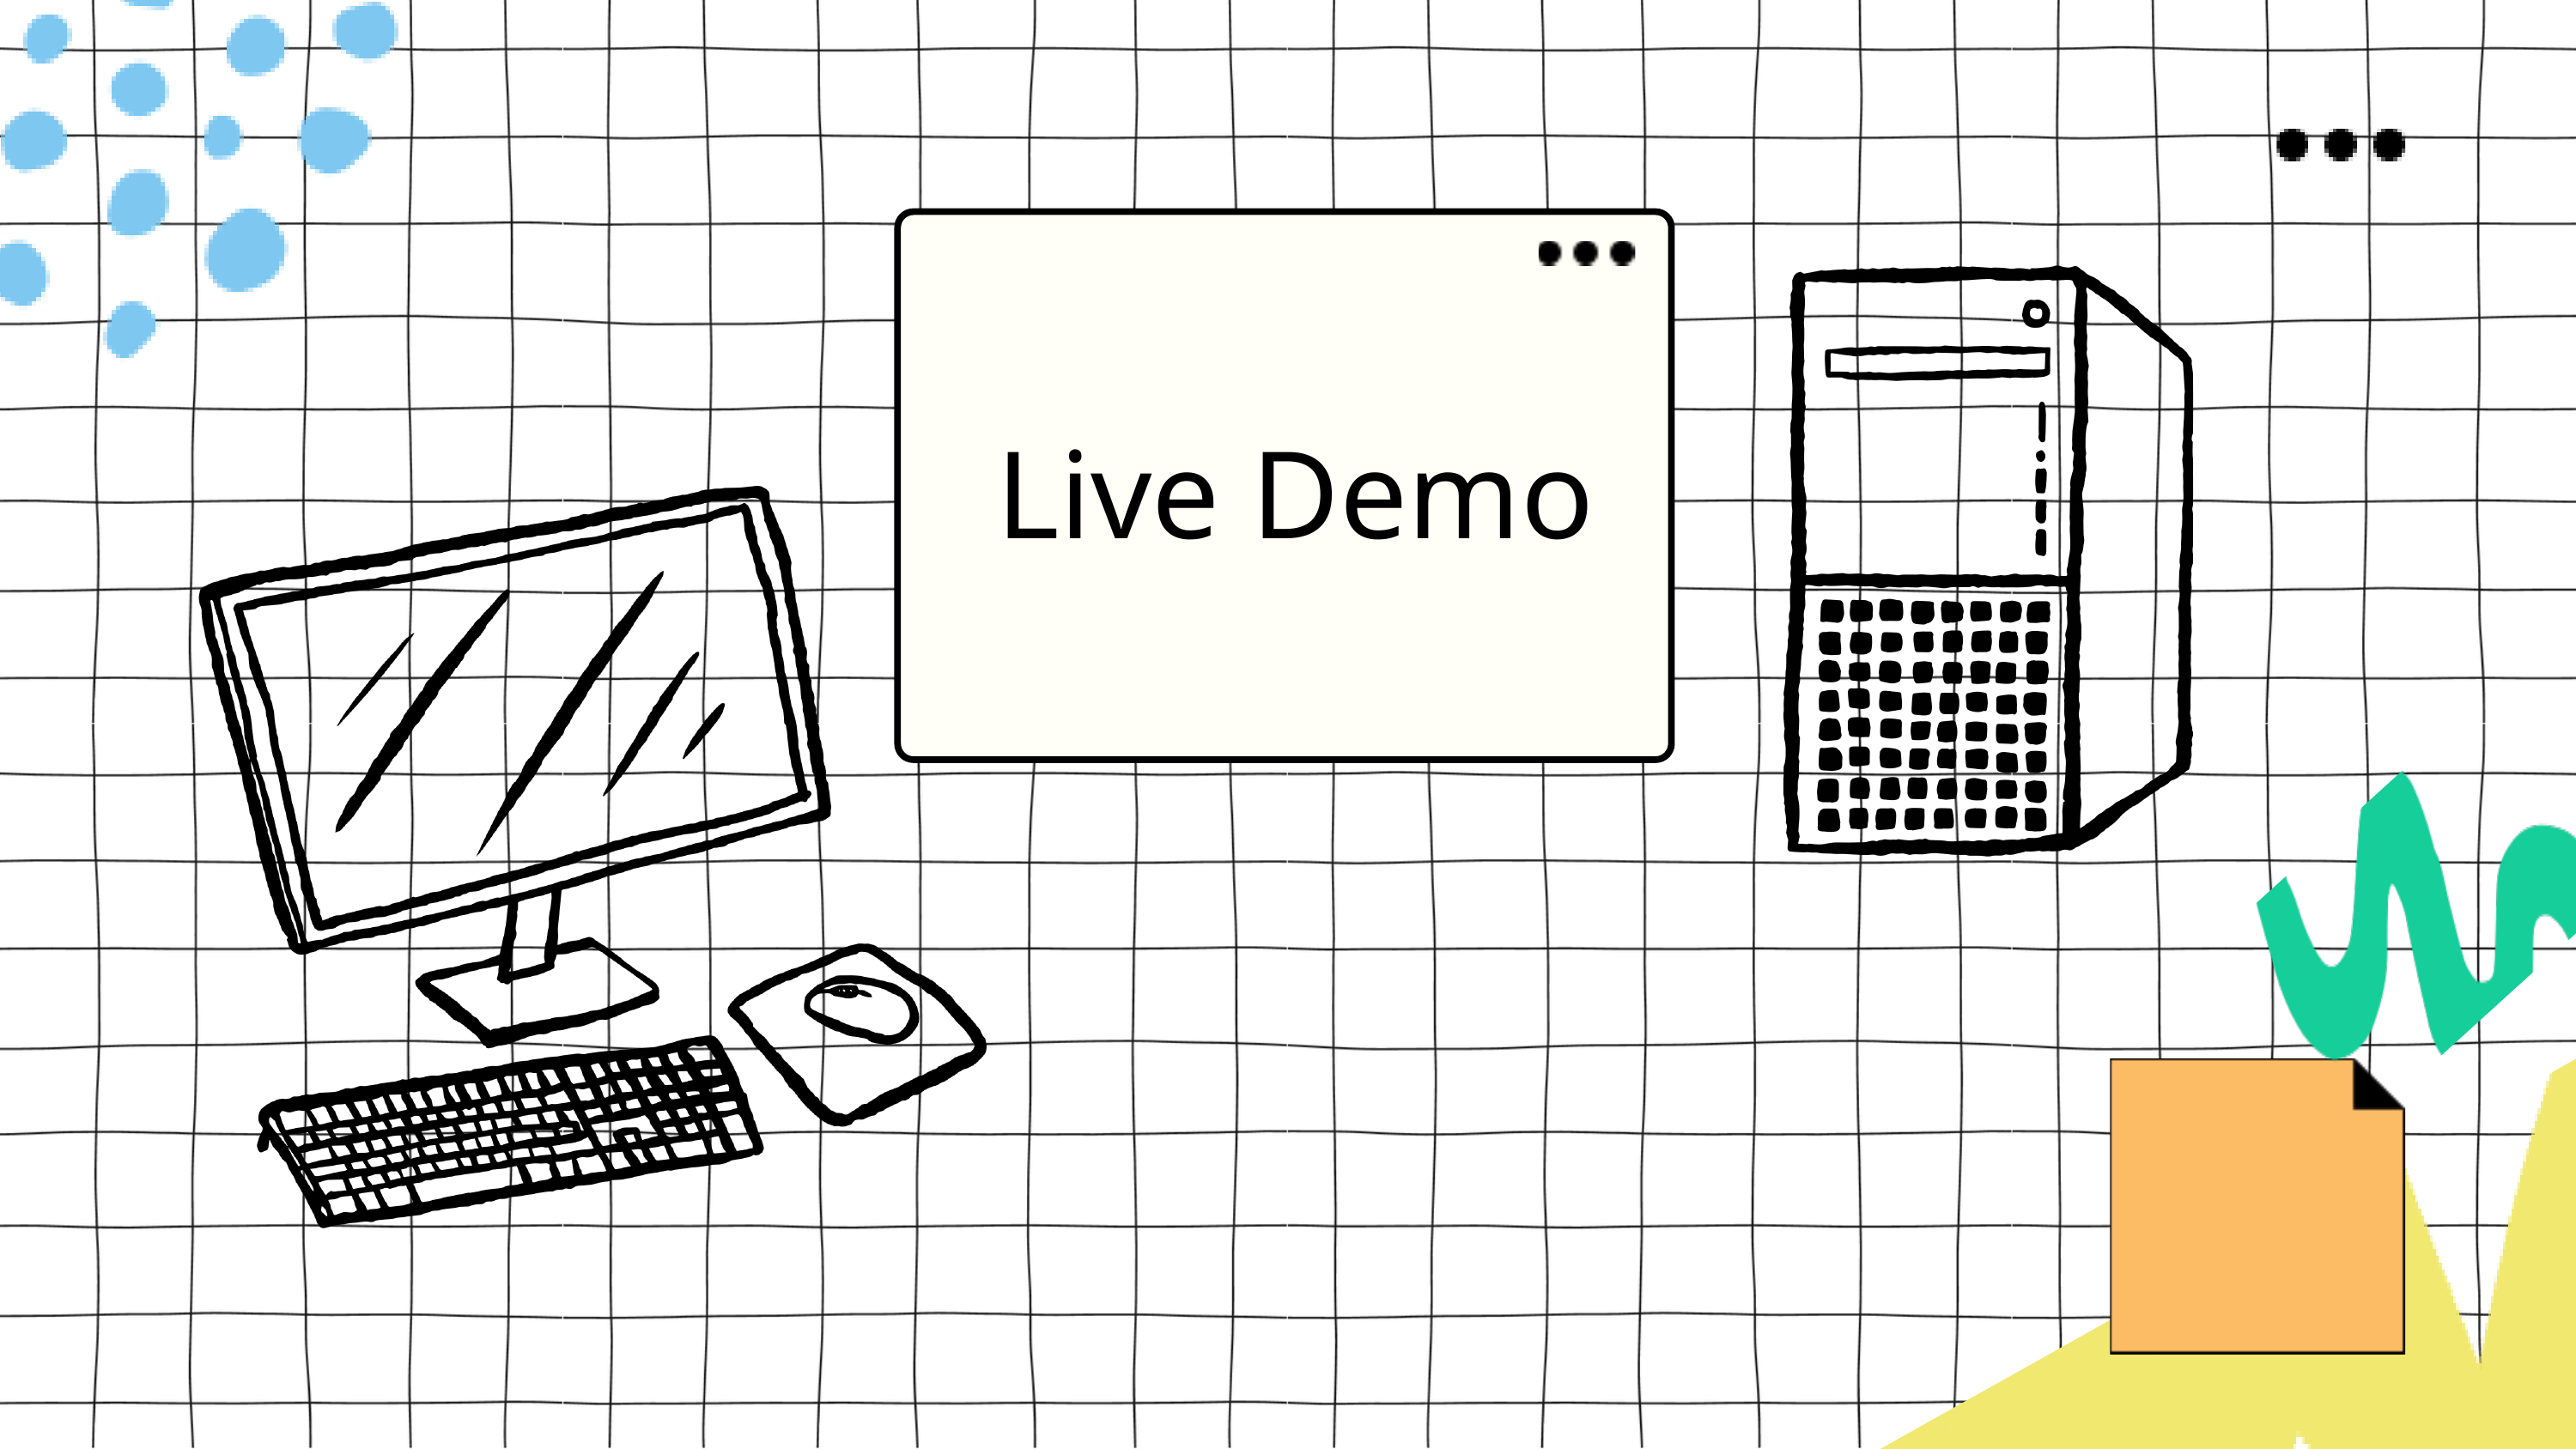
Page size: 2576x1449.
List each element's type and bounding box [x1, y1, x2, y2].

text_box [0, 0, 404, 364]
text_box [2166, 695, 2576, 1161]
text_box [897, 211, 1672, 761]
text_box [0, 0, 2576, 1449]
text_box [1783, 265, 2194, 857]
text_box [2276, 129, 2406, 161]
text_box [1880, 1058, 2576, 1449]
text_box [2110, 1058, 2406, 1355]
text_box [198, 485, 987, 1228]
